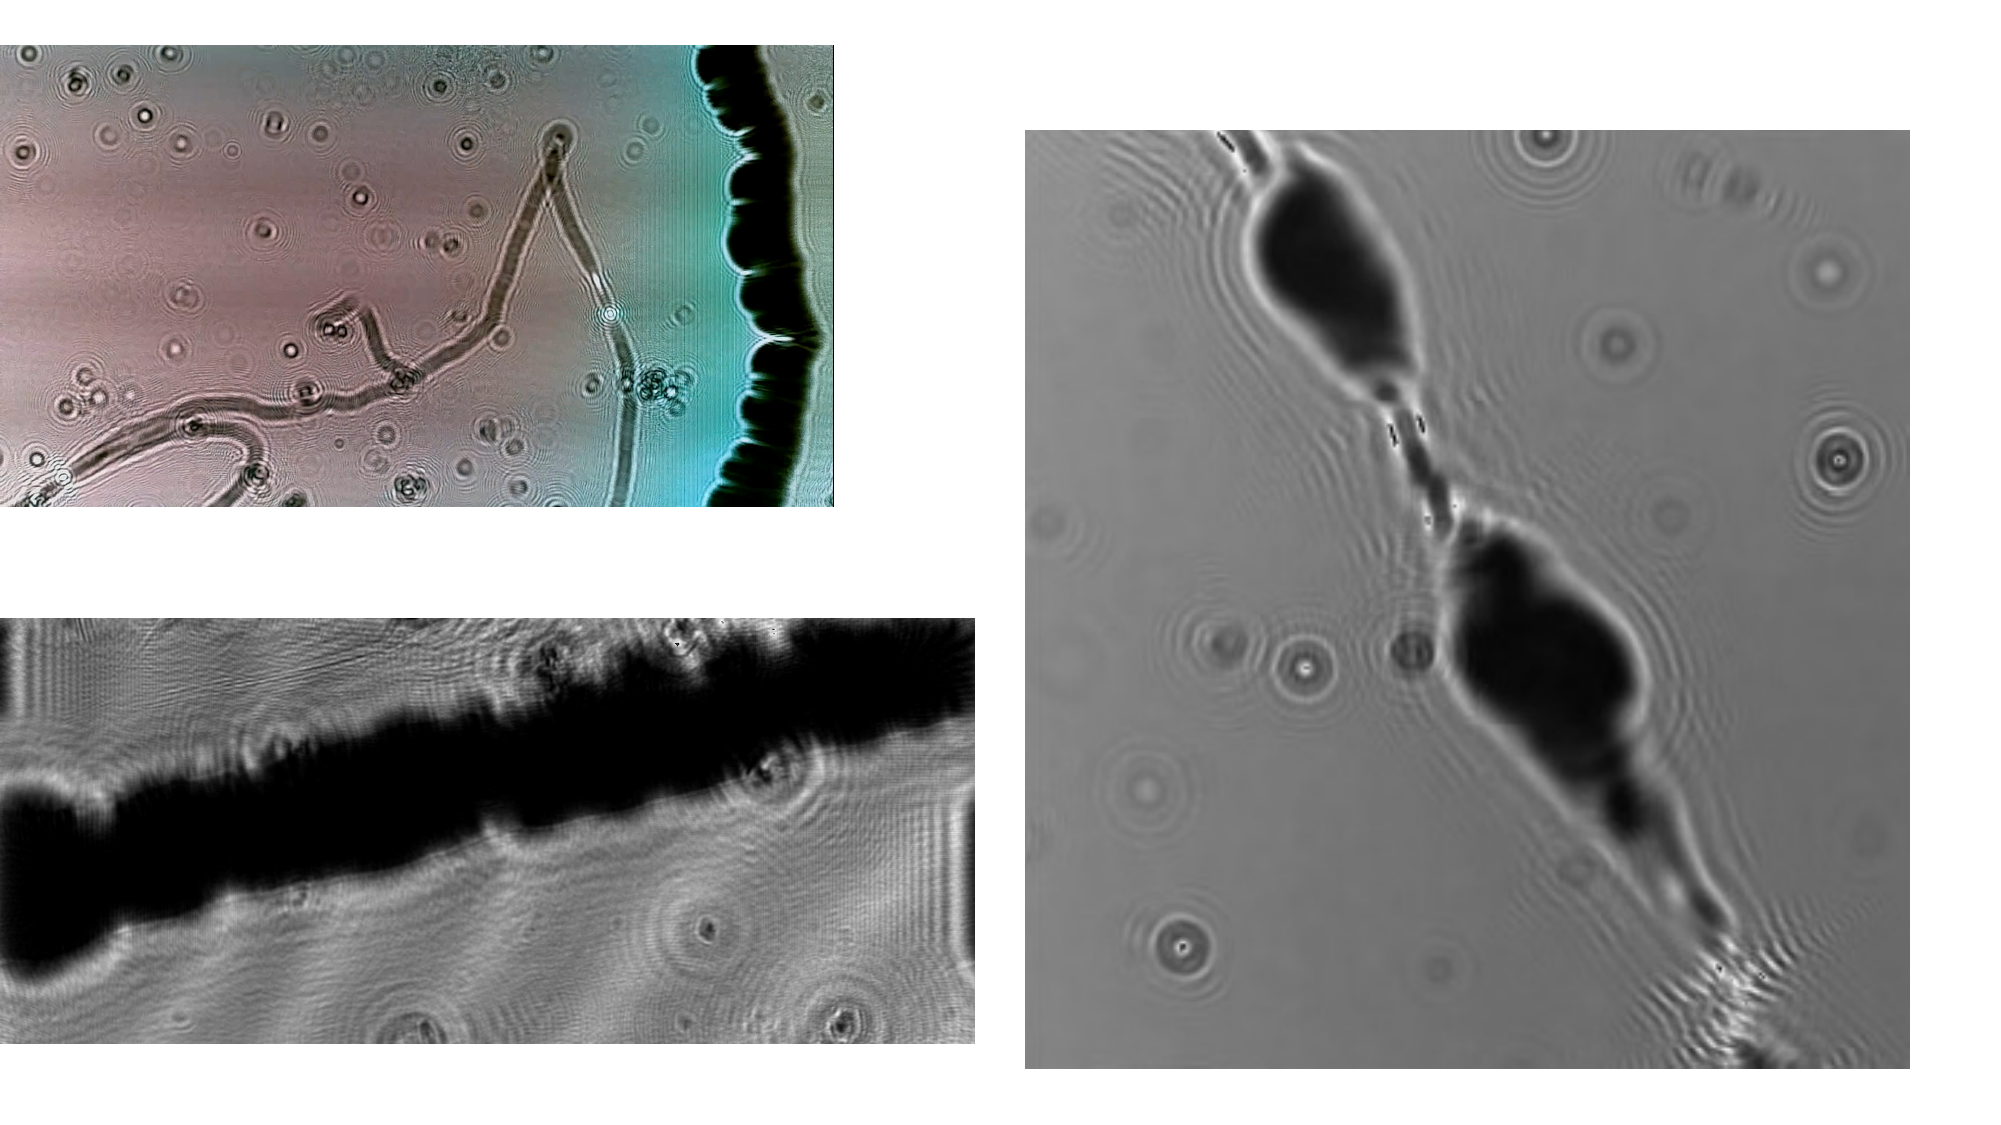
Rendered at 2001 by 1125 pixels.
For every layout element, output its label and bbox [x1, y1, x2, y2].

picture [1024, 130, 1910, 1069]
picture [0, 618, 975, 1044]
picture [0, 45, 834, 507]
